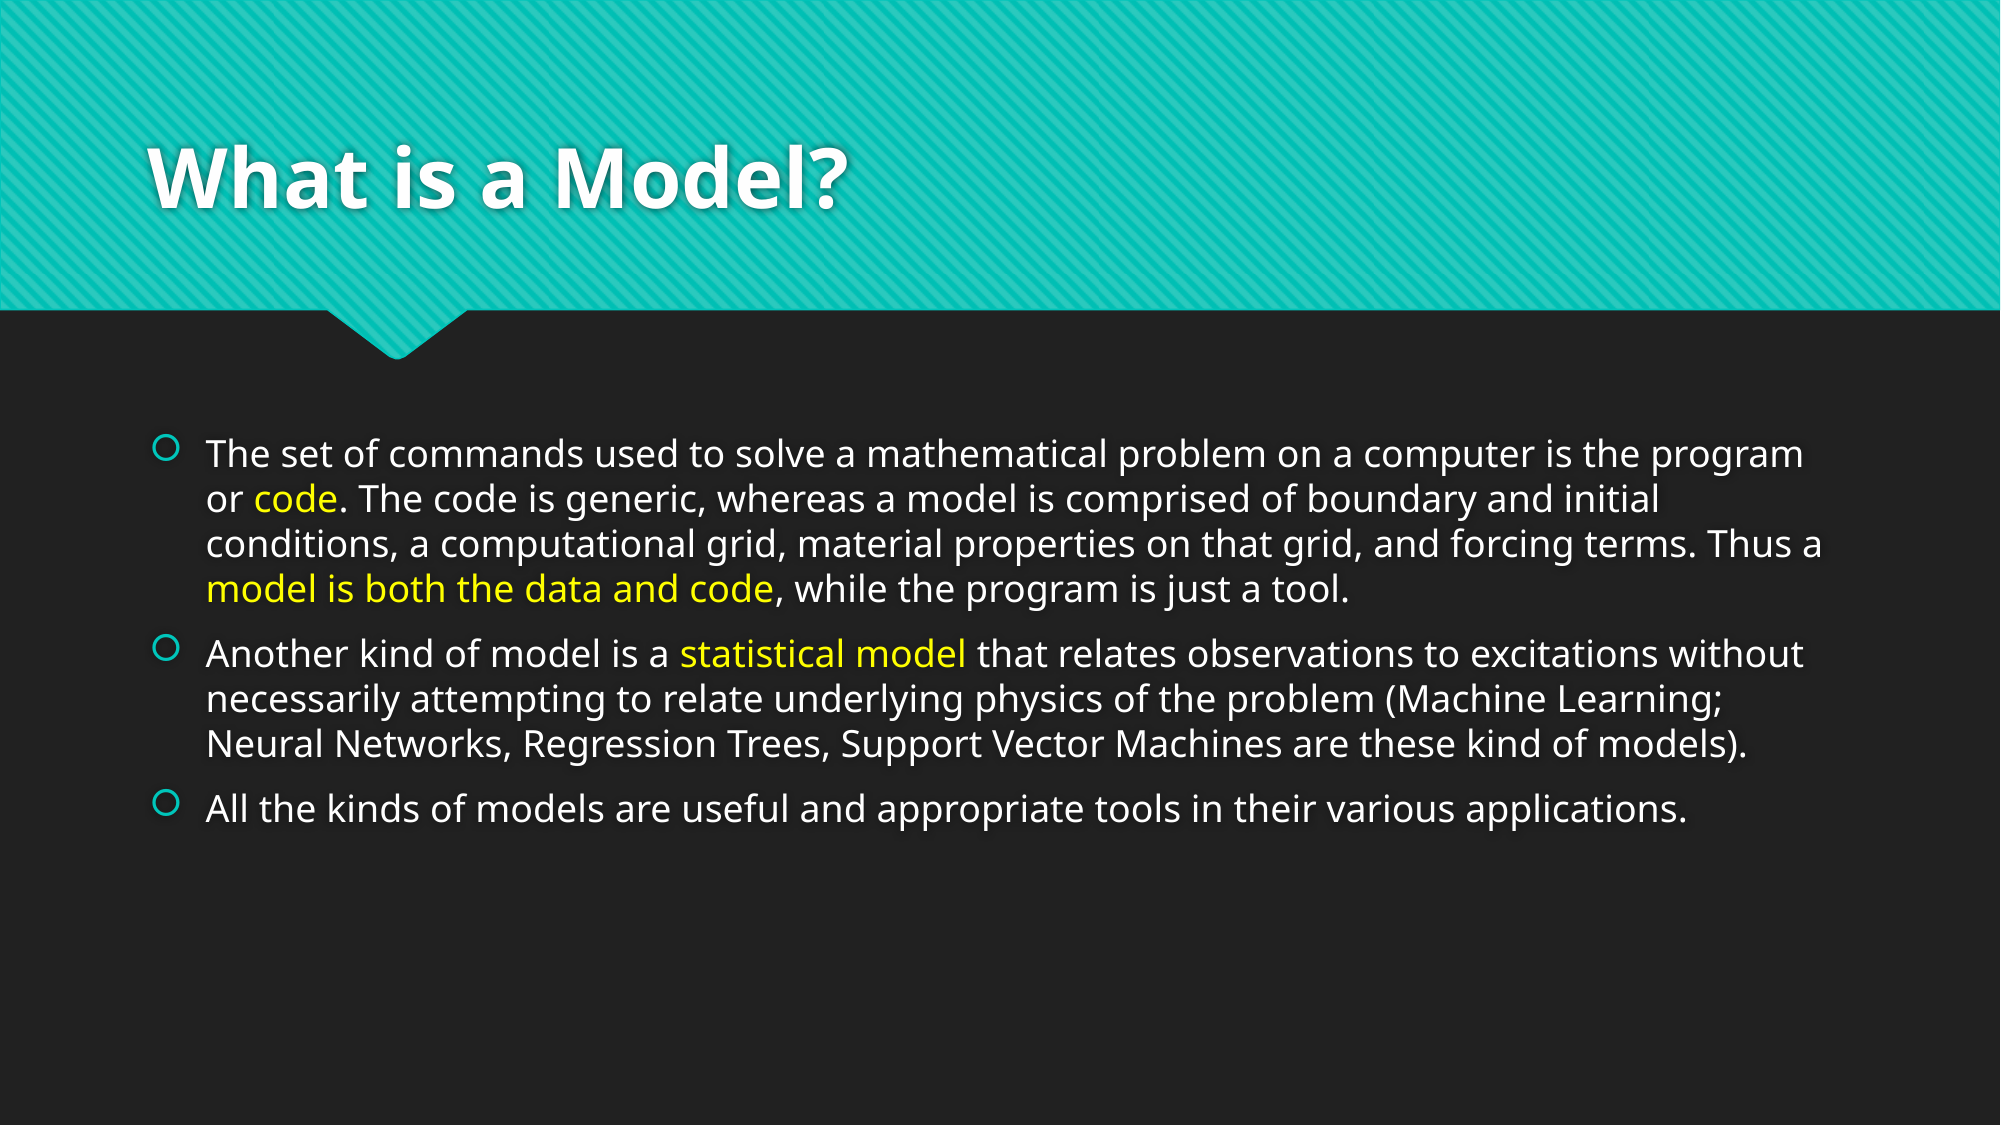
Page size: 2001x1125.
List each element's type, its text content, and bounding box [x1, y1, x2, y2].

list The set of commands used to solve a mathematical problem on a computer is the program or code. The code is generic, whereas a model is comprised of boundary and initial conditions, a computational grid, material properties on that grid, and forcing terms. Thus a model is both the data and code, while the program is just a tool. Another kind of model is a statistical model that relates observations to excitations without necessarily attempting to relate underlying physics of the problem (Machine Learning; Neural Networks, Regression Trees, Support Vector Machines are these kind of models). All the kinds of models are useful and appropriate tools in their various applications. [134, 364, 1866, 962]
title What is a Model? [132, 73, 1868, 233]
